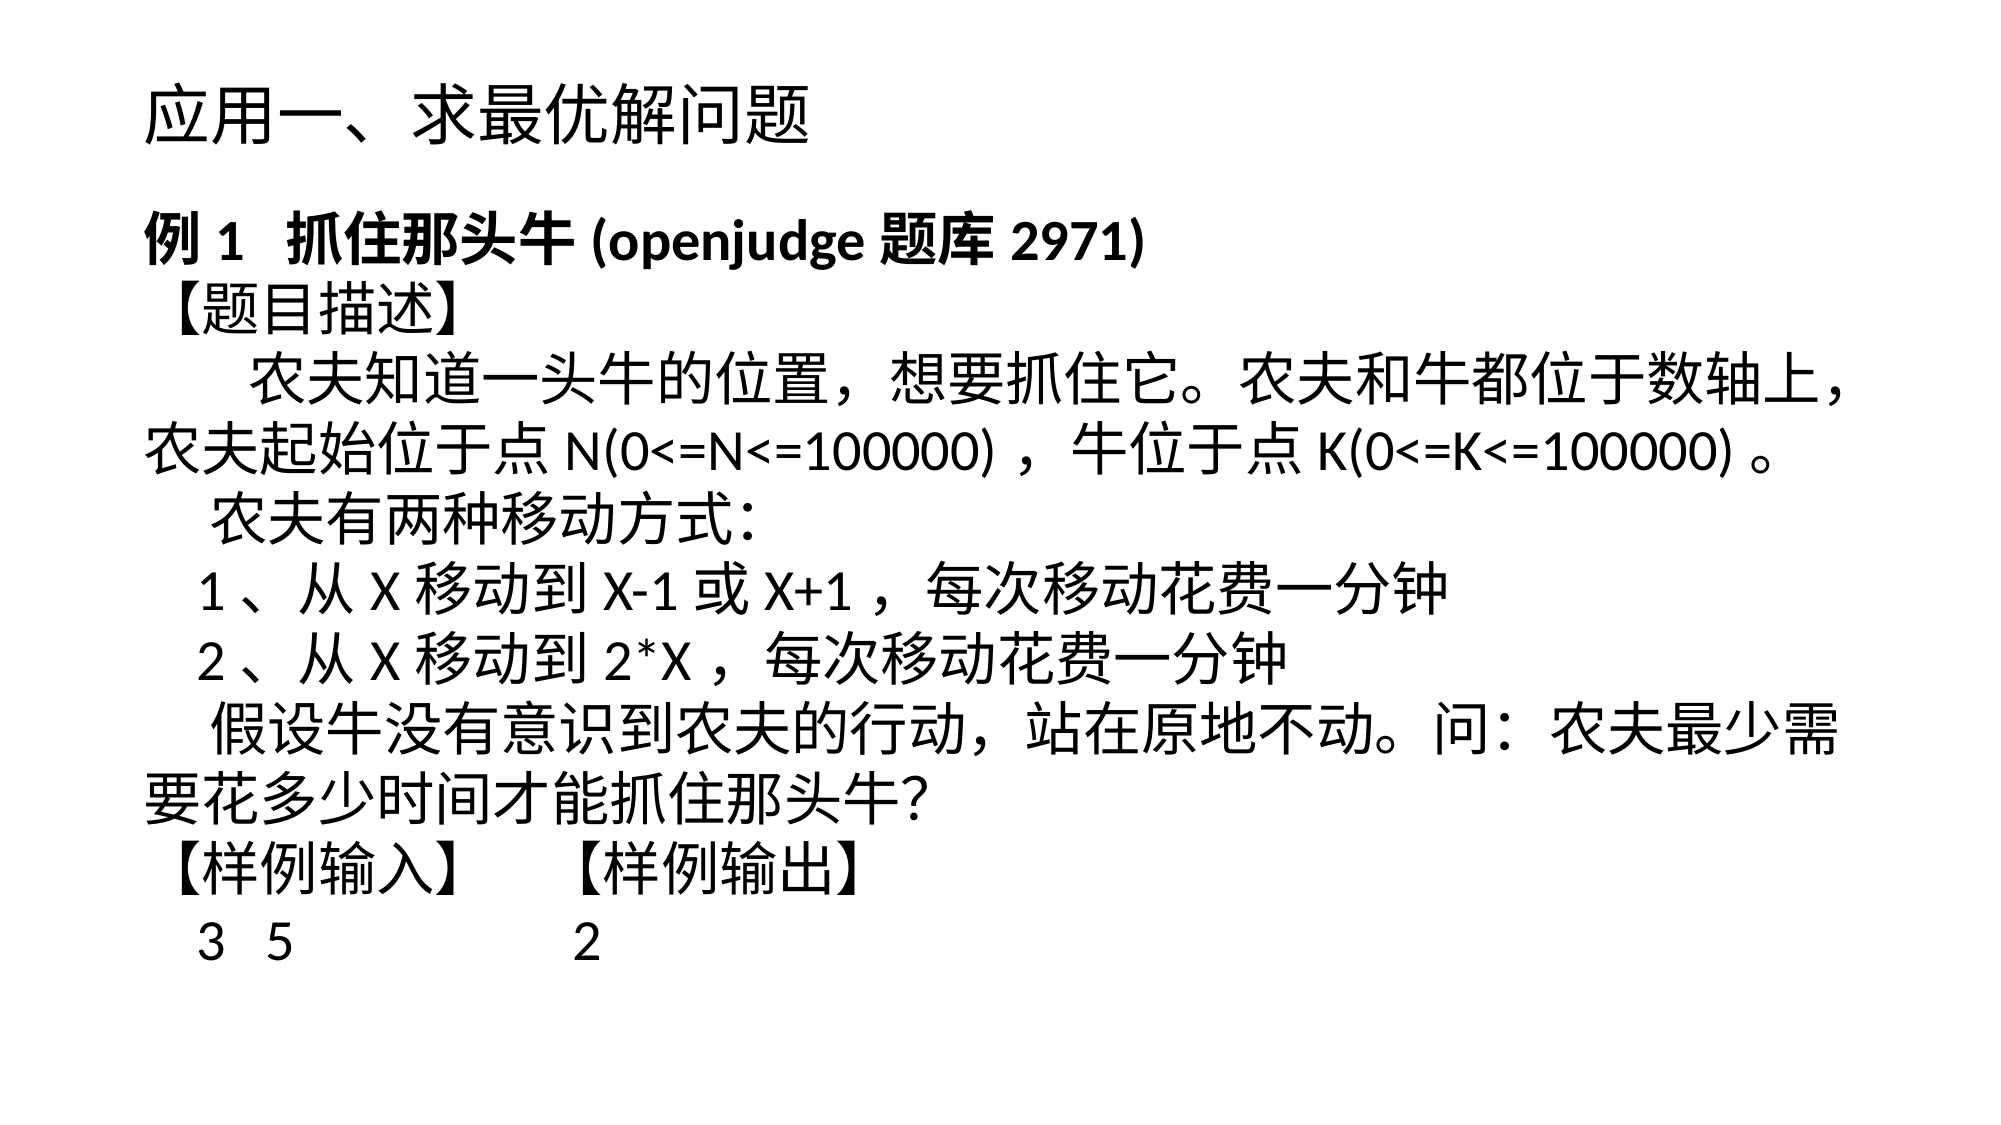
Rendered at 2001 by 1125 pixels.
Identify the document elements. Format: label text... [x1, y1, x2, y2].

text_box 例1 抓住那头牛(openjudge题库2971) 【题目描述】 农夫知道一头牛的位置，想要抓住它。农夫和牛都位于数轴上，农夫起始位于点N(0<=N<=100000)，牛位于点K(0<=K<=100000)。 农夫有两种移动方式： 1、从X移动到X-1或X+1，每次移动花费一分钟 2、从X移动到2*X，每次移动花费一分钟 假设牛没有意识到农夫的行动，站在原地不动。问：农夫最少需要花多少时间才能抓住那头牛？ 【样例输入】 【样例输出】 3 5 2 [128, 194, 1872, 980]
title 应用一、求最优解问题 [128, 47, 859, 162]
